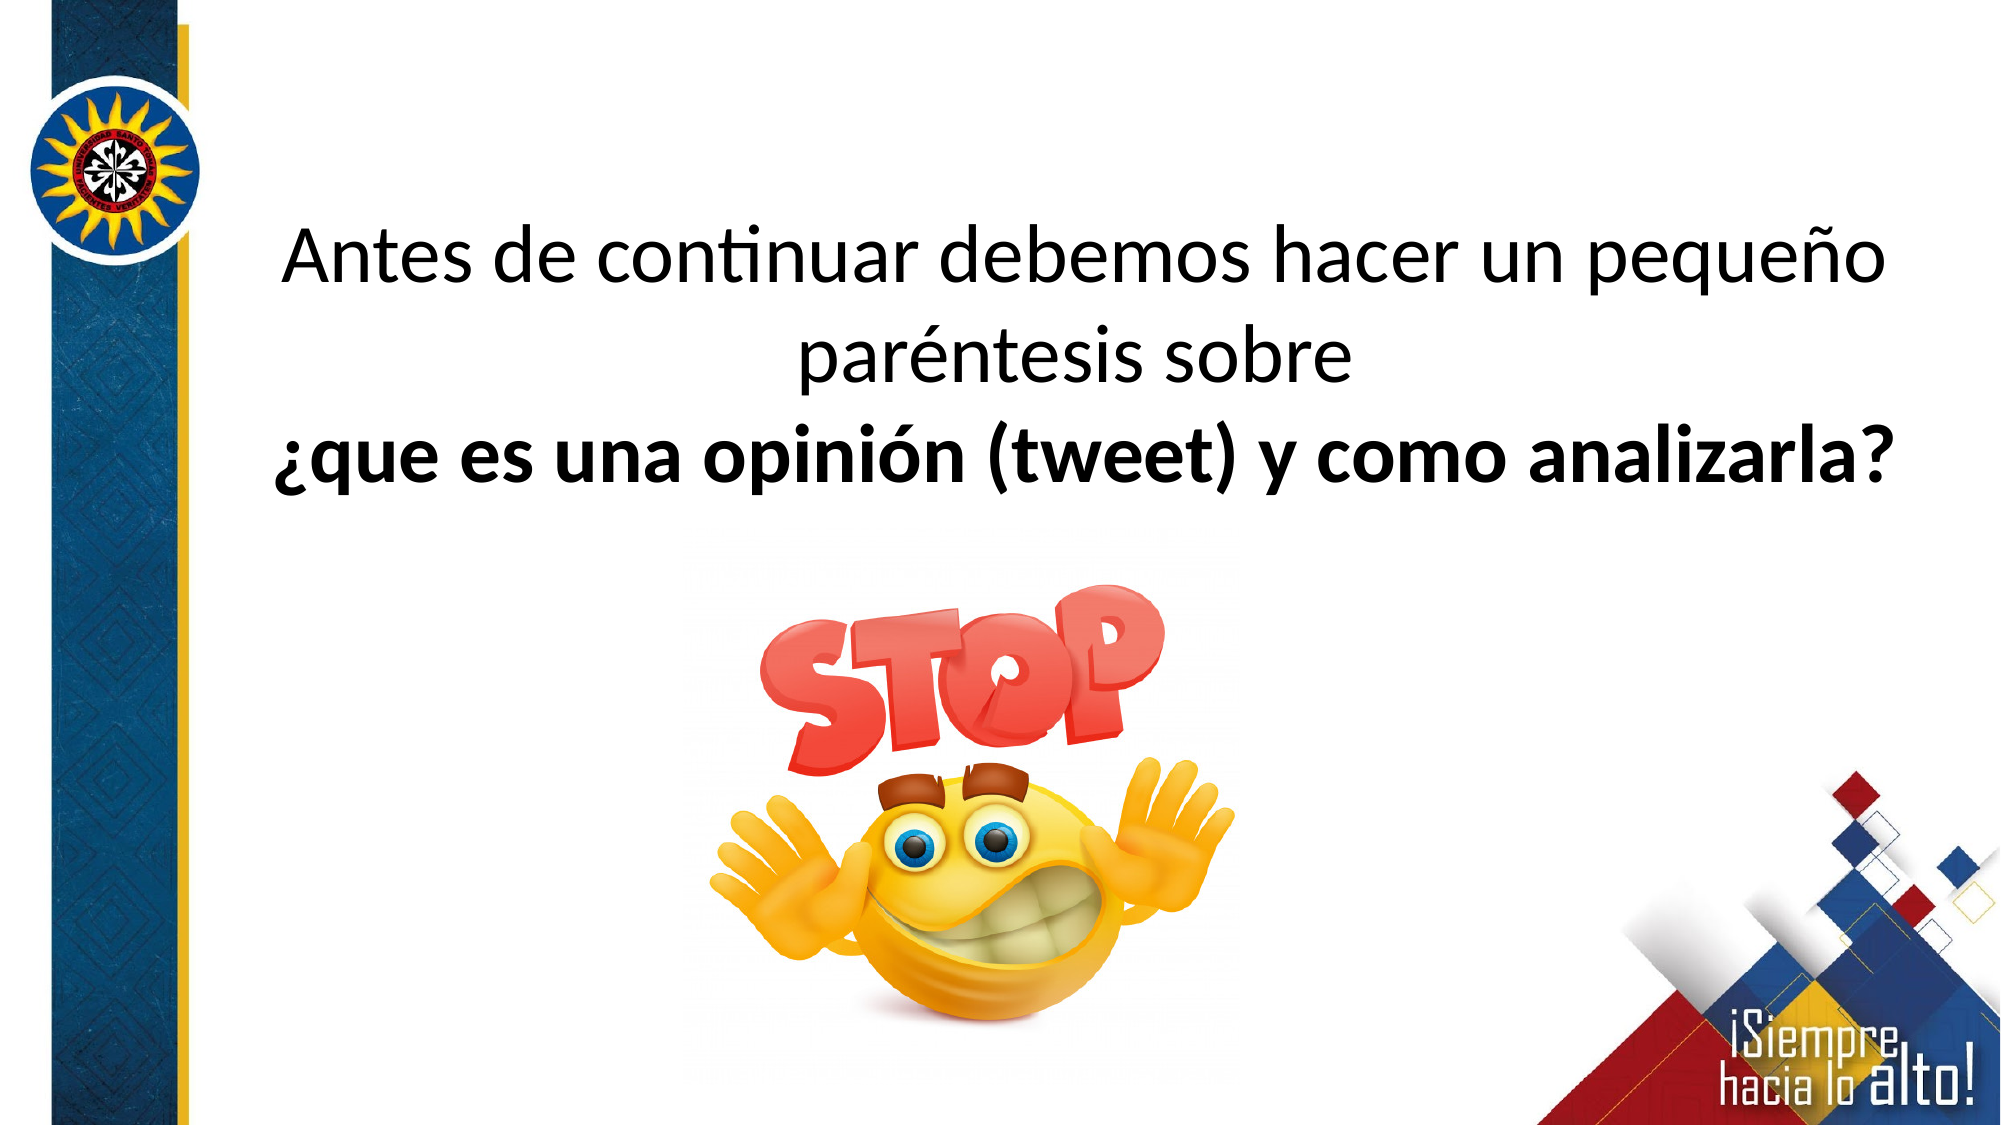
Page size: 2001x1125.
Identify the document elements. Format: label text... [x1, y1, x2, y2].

picture [0, 0, 2001, 1125]
text_box Antes de continuar debemos hacer un pequeño paréntesis sobre ¿que es una opinión (tweet) y como analizarla? [211, 191, 1959, 507]
